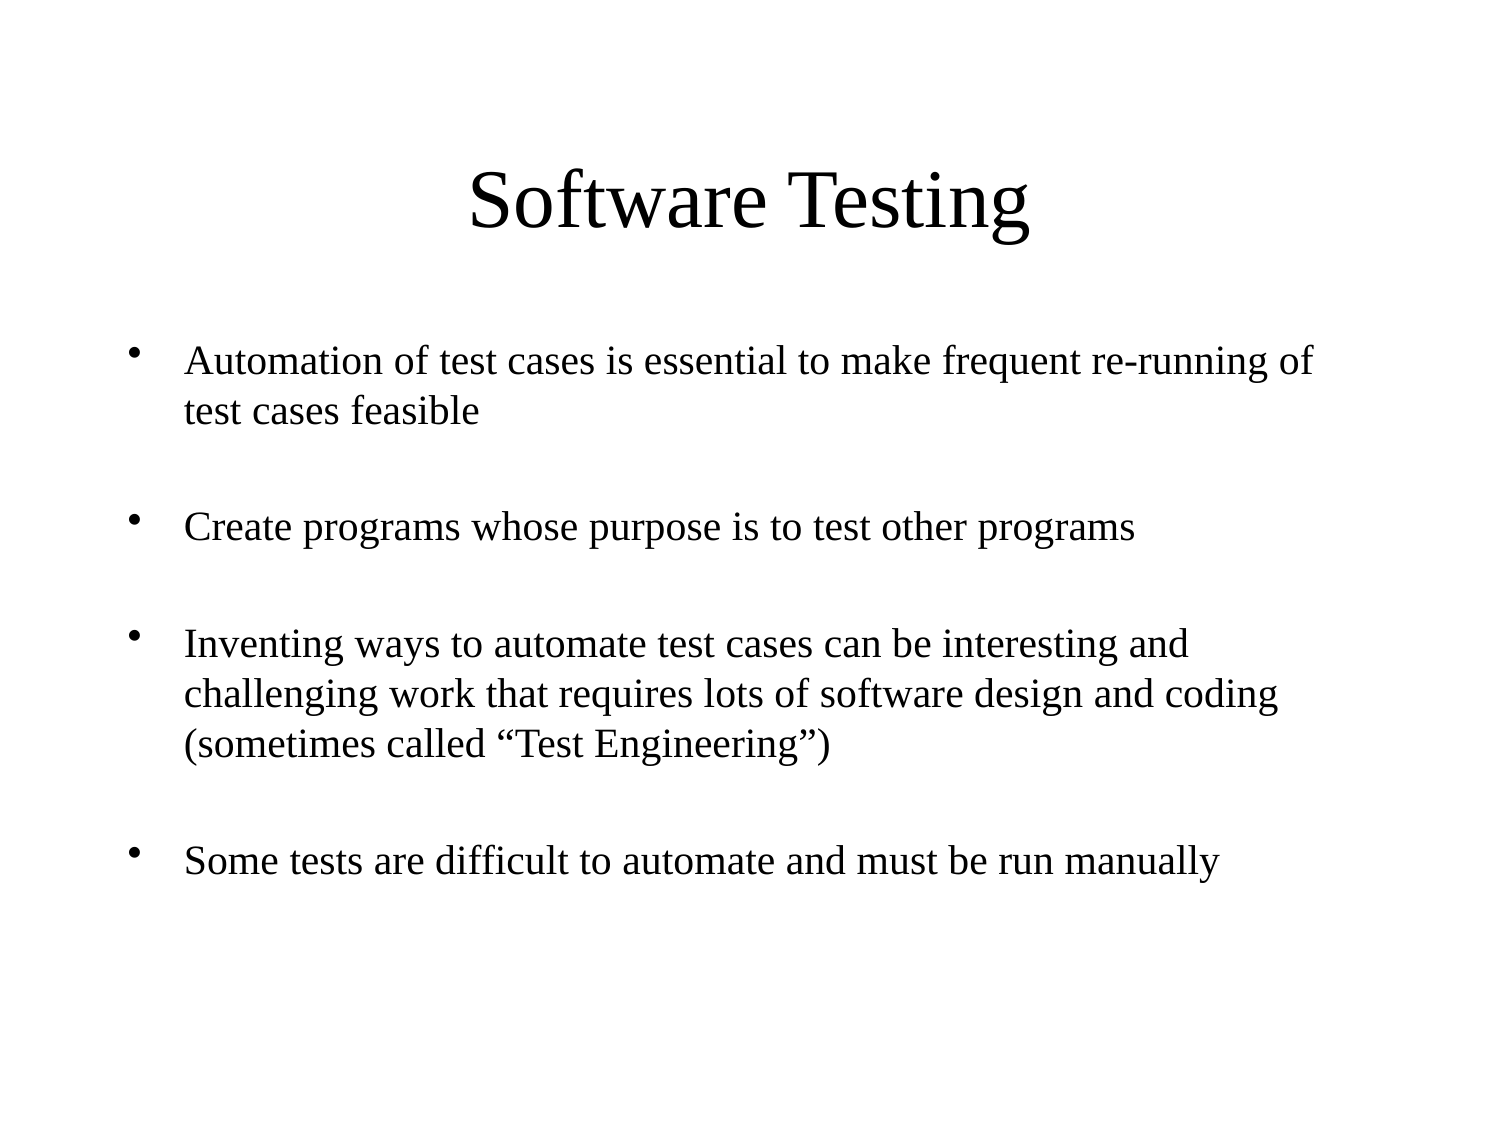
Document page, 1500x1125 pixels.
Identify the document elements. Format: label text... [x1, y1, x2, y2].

list Automation of test cases is essential to make frequent re-running of test cases feasible Create programs whose purpose is to test other programs Inventing ways to automate test cases can be interesting and challenging work that requires lots of software design and coding (sometimes called “Test Engineering”) Some tests are difficult to automate and must be run manually [112, 324, 1388, 1001]
title Software Testing [112, 99, 1388, 288]
